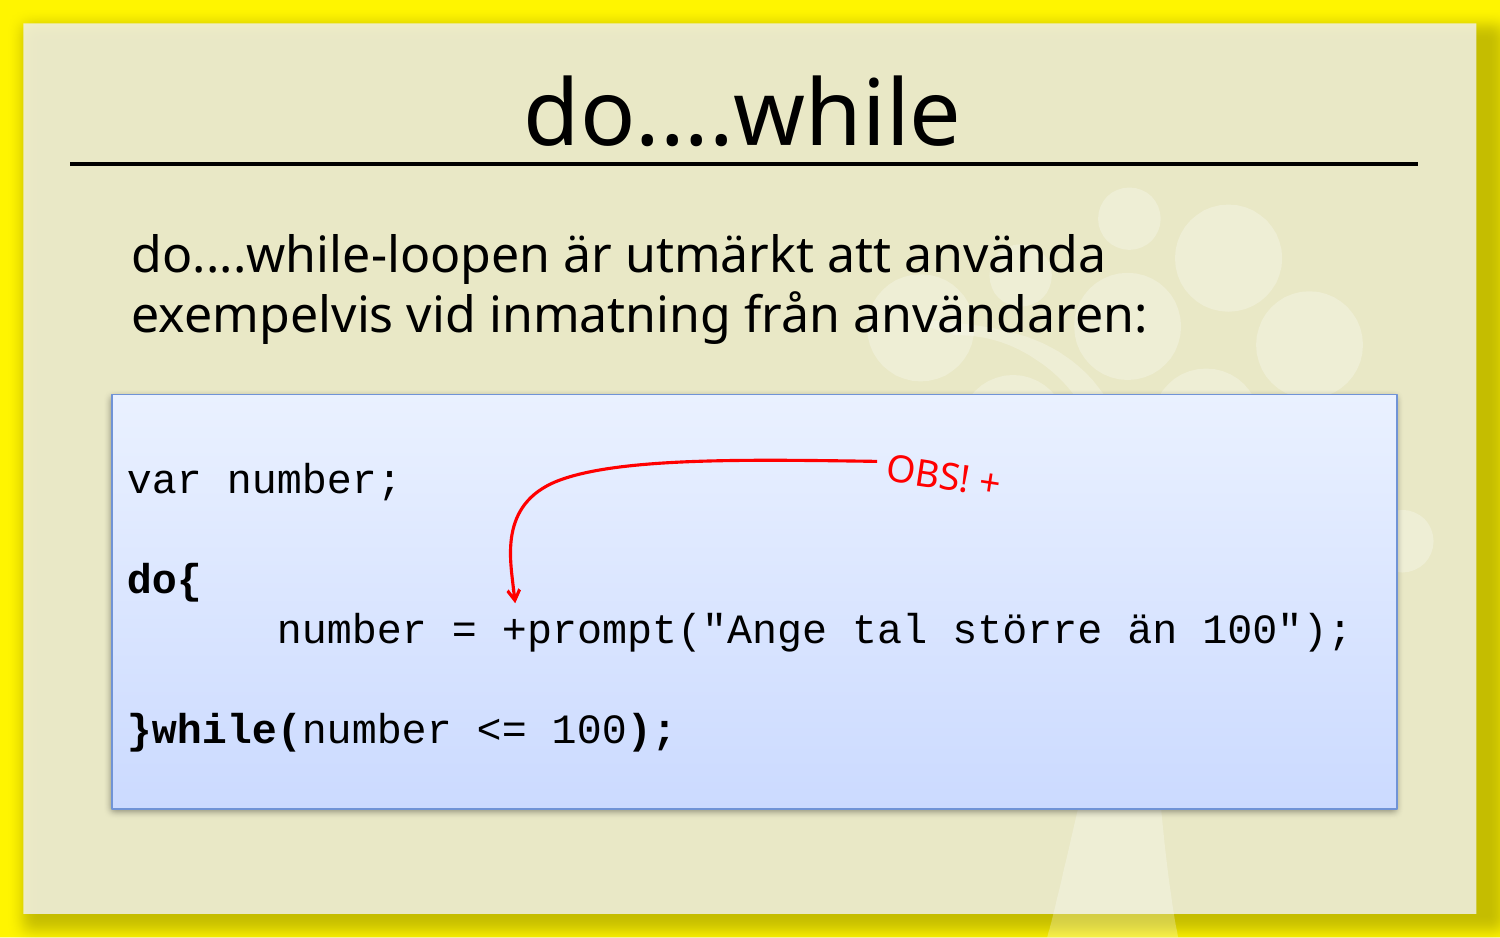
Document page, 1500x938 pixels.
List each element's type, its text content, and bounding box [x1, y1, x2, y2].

text_box var number; do{ number = +prompt("Ange tal större än 100"); }while(number <= 100); [111, 394, 1398, 810]
title do....while [105, 46, 1381, 174]
subtitle do....while-loopen är utmärkt att använda exempelvis vid inmatning från användaren: [117, 214, 1168, 392]
text_box OBS! + [867, 434, 1021, 516]
text_box [506, 459, 872, 604]
